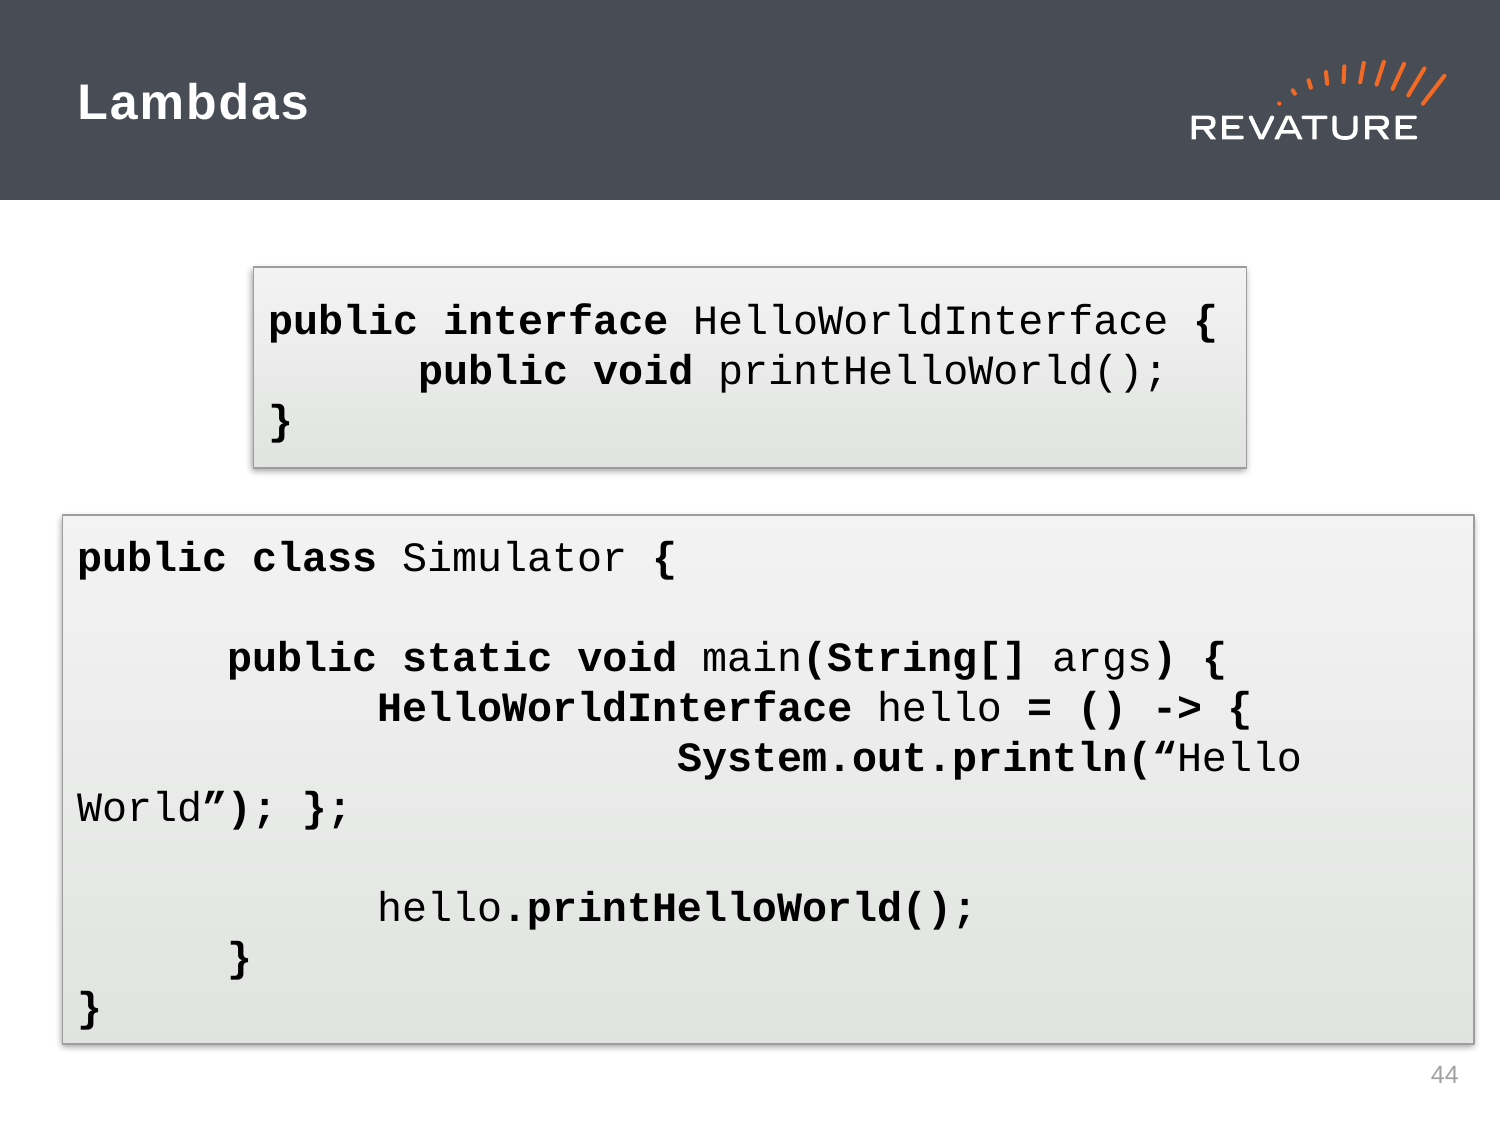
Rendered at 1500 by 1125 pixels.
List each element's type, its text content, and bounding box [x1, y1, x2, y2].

slide_number 43 [1332, 1051, 1474, 1104]
text_box public interface HelloWorldInterface { public void printHelloWorld(); } [253, 266, 1247, 469]
text_box public class Simulator { public static void main(String[] args) { HelloWorldInterface hello = () -> { System.out.println(“Hello World”); }; hello.printHelloWorld(); } } [62, 514, 1475, 1045]
title Lambdas [62, 0, 1084, 200]
